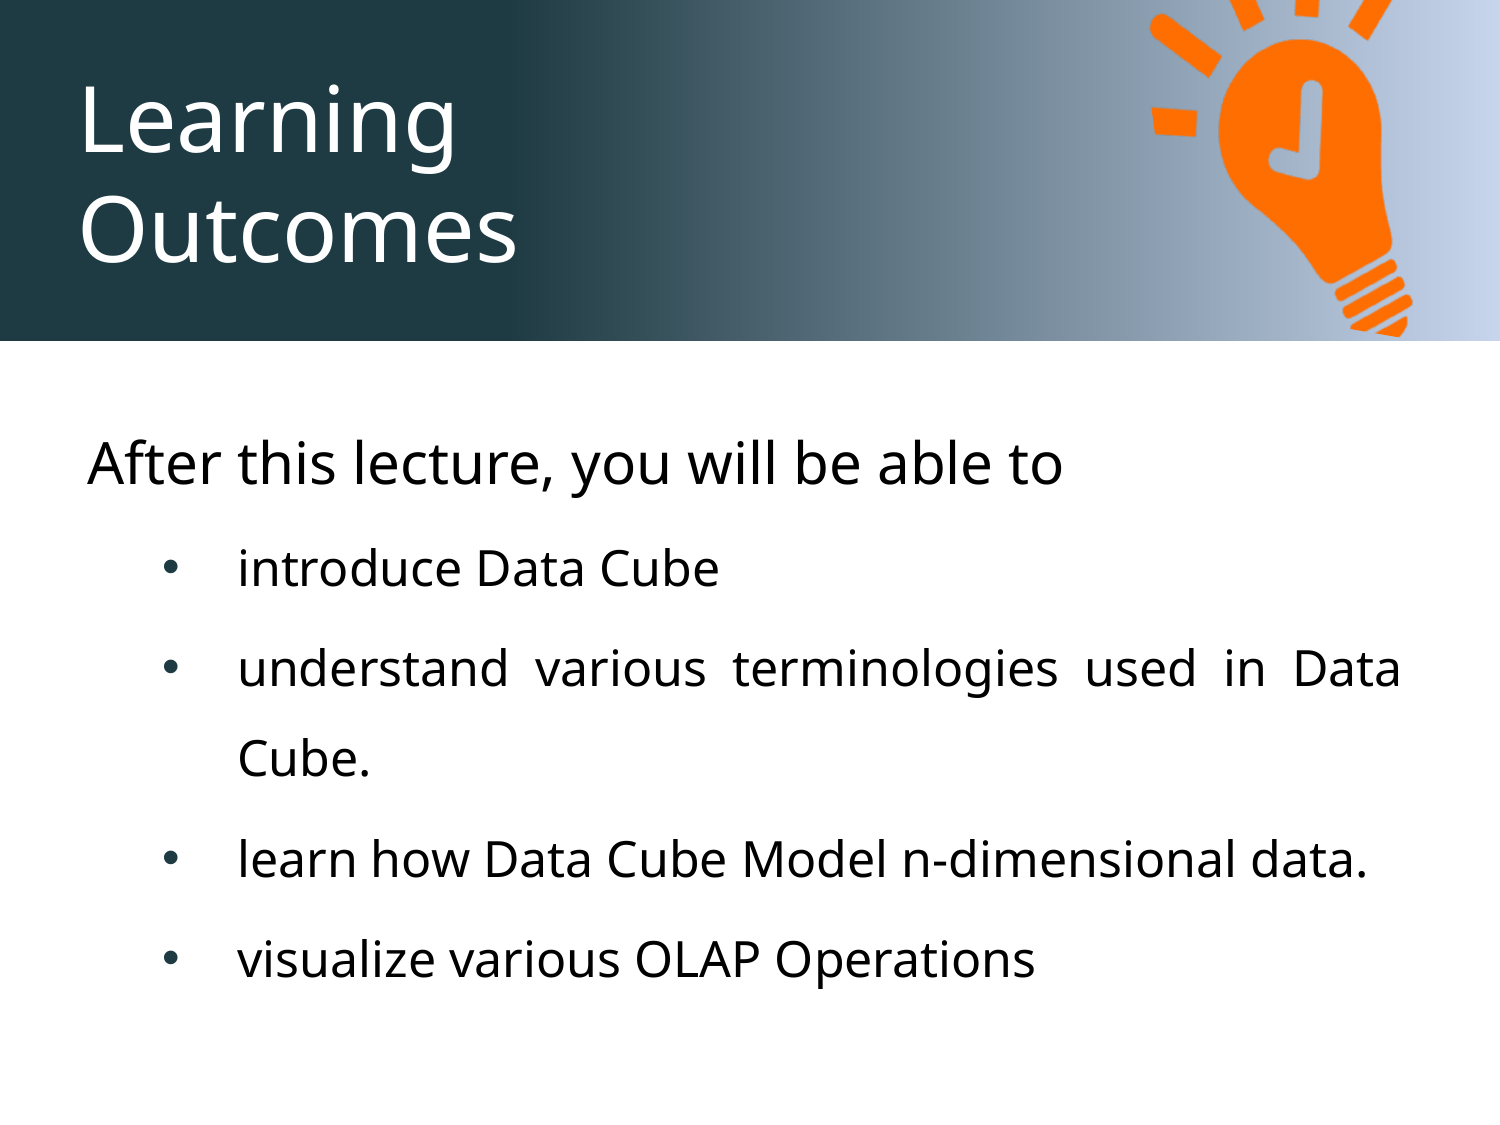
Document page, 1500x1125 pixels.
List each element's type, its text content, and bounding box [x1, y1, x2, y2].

picture [1124, 0, 1484, 344]
list After this lecture, you will be able to introduce Data Cube understand various terminologies used in Data Cube. learn how Data Cube Model n-dimensional data. visualize various OLAP Operations [71, 383, 1419, 1083]
